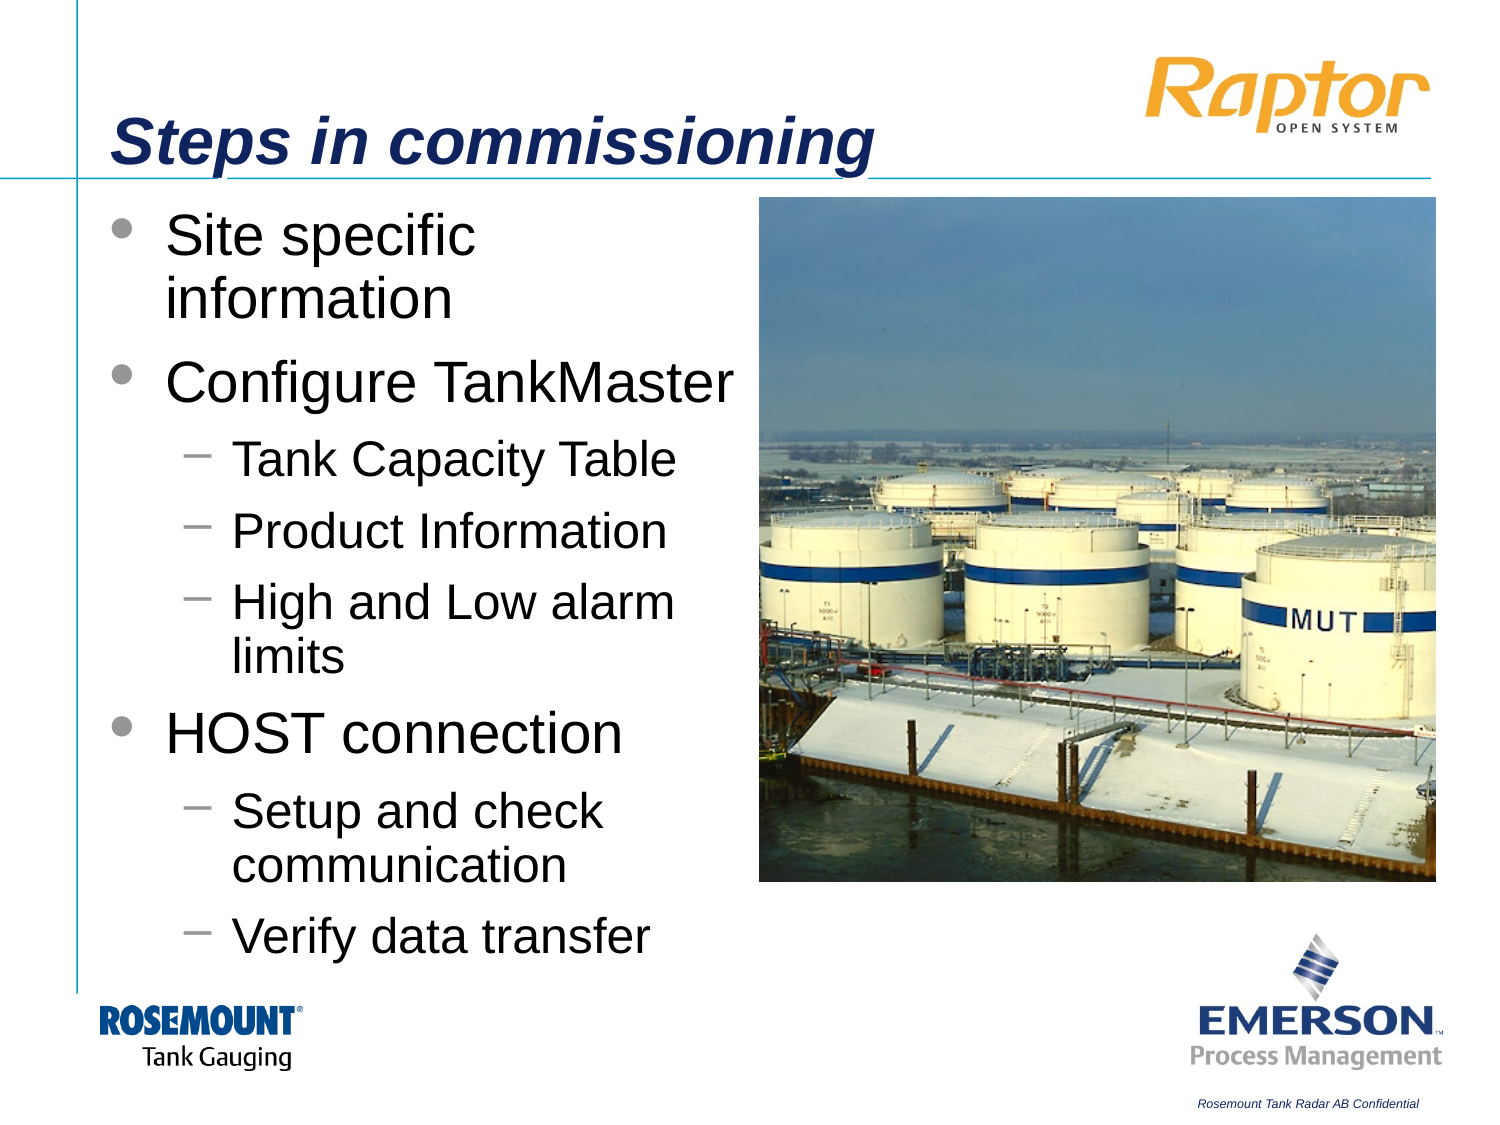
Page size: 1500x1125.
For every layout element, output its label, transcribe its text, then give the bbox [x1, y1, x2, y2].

title Steps in commissioning [95, 66, 1342, 186]
picture [1139, 54, 1436, 135]
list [759, 197, 1436, 882]
list Site specific information Configure TankMaster Tank Capacity Table Product Information High and Low alarm limits HOST connection Setup and check communication Verify data transfer [93, 197, 766, 944]
picture [100, 1005, 303, 1071]
picture [1173, 905, 1461, 1098]
